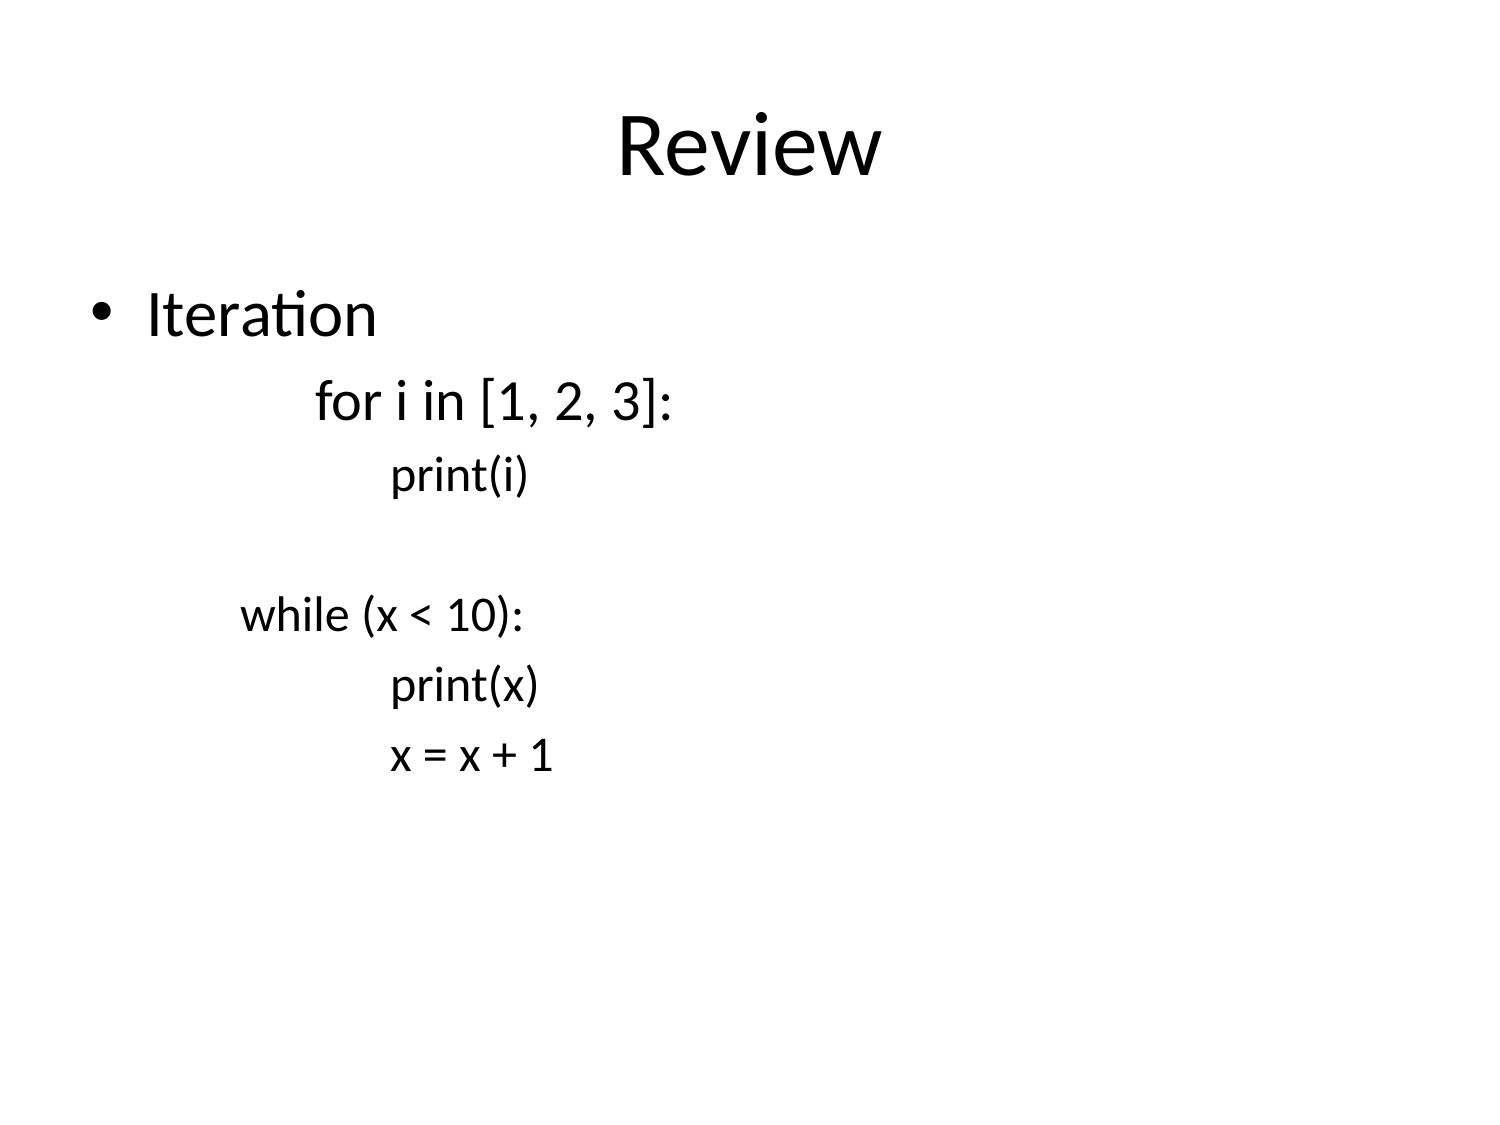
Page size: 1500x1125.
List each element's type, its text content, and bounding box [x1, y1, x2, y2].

title Review [75, 45, 1425, 233]
list Iteration for i in [1, 2, 3]: print(i) while (x < 10): print(x) x = x + 1 [75, 262, 1425, 1005]
